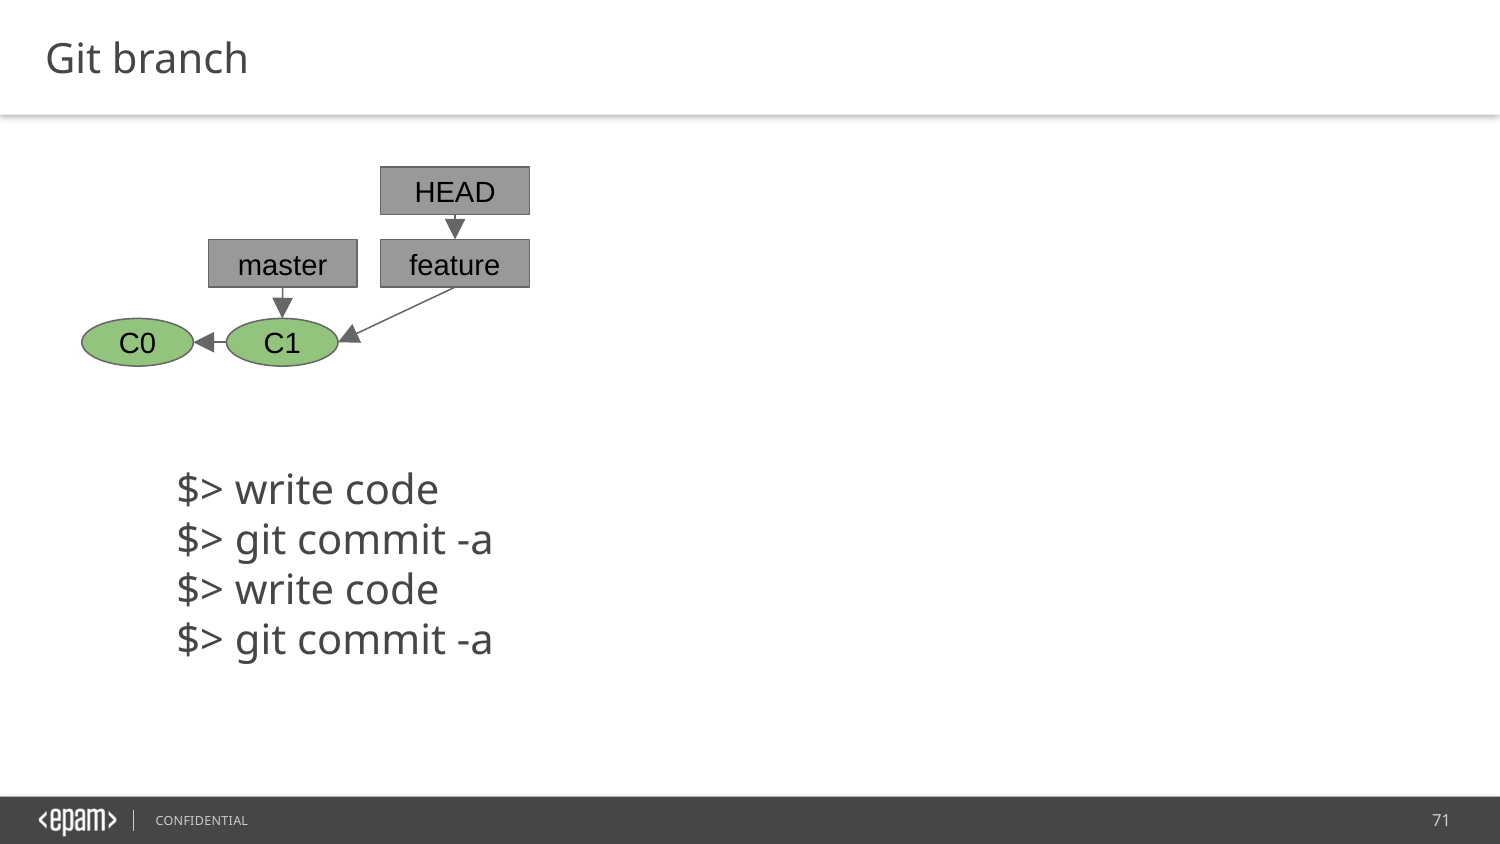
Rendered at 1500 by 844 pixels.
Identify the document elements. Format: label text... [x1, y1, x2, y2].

text_box С0 [81, 318, 194, 367]
text_box master [208, 239, 358, 288]
text_box HEAD [380, 166, 530, 215]
list Git branch [0, 0, 1500, 115]
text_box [337, 286, 456, 343]
picture [38, 808, 117, 837]
text_box С1 [226, 318, 335, 367]
text_box feature [380, 239, 530, 288]
text_box $> write code $> git commit -a $> write code $> git commit -a [161, 447, 816, 692]
